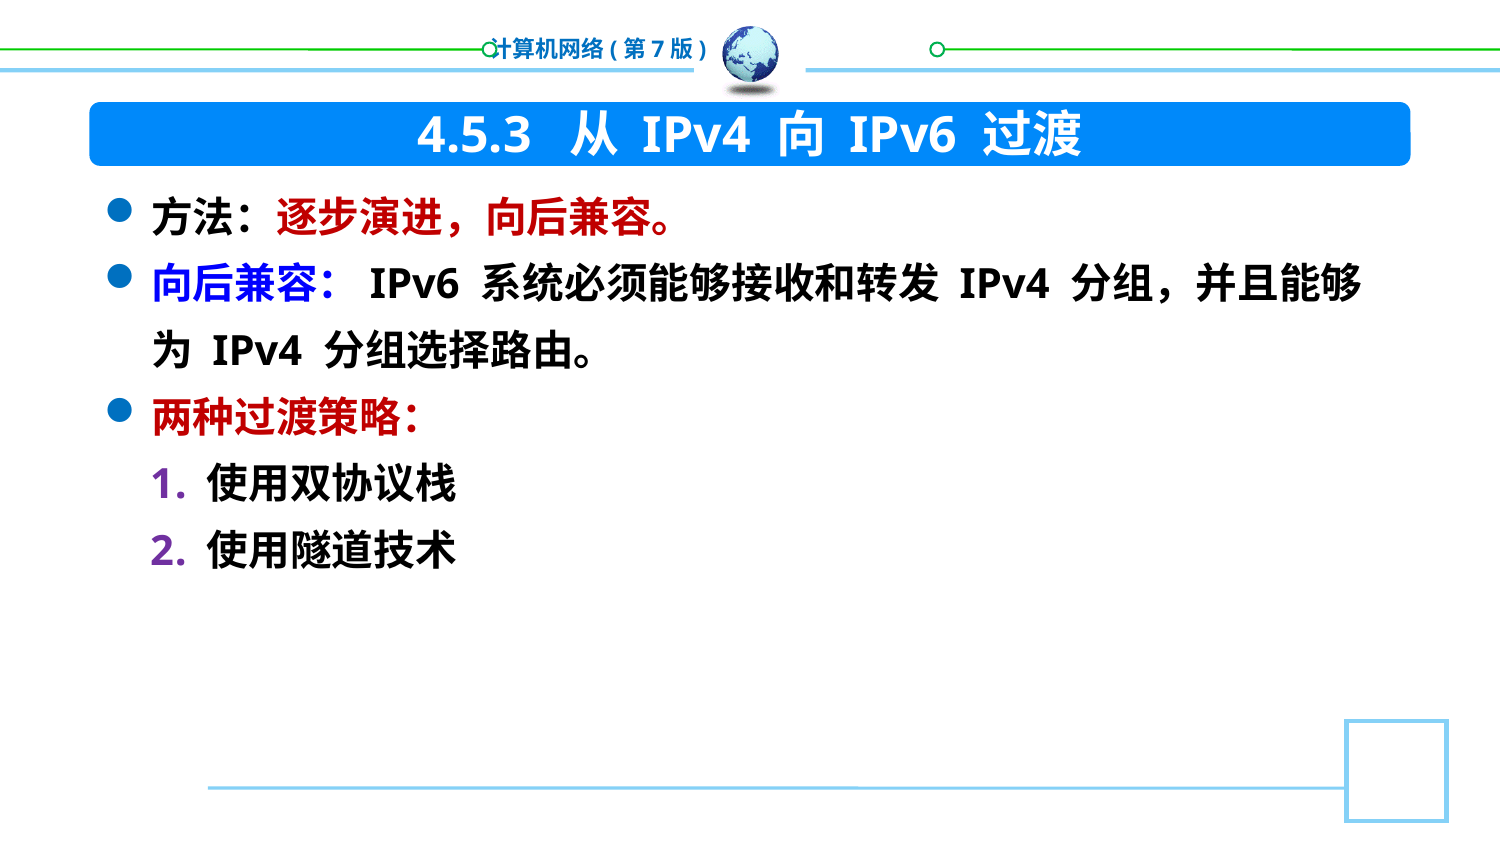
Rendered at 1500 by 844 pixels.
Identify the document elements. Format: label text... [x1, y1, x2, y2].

picture [720, 24, 780, 95]
text_box 方法：逐步演进，向后兼容。 向后兼容：IPv6 系统必须能够接收和转发 IPv4 分组，并且能够为 IPv4 分组选择路由。 两种过渡策略： 使用双协议栈 使用隧道技术 [89, 166, 1411, 582]
text_box [1097, 102, 1411, 166]
text_box [89, 102, 402, 166]
text_box 4.5.3 从 IPv4 向 IPv6 过渡 [402, 95, 1097, 166]
